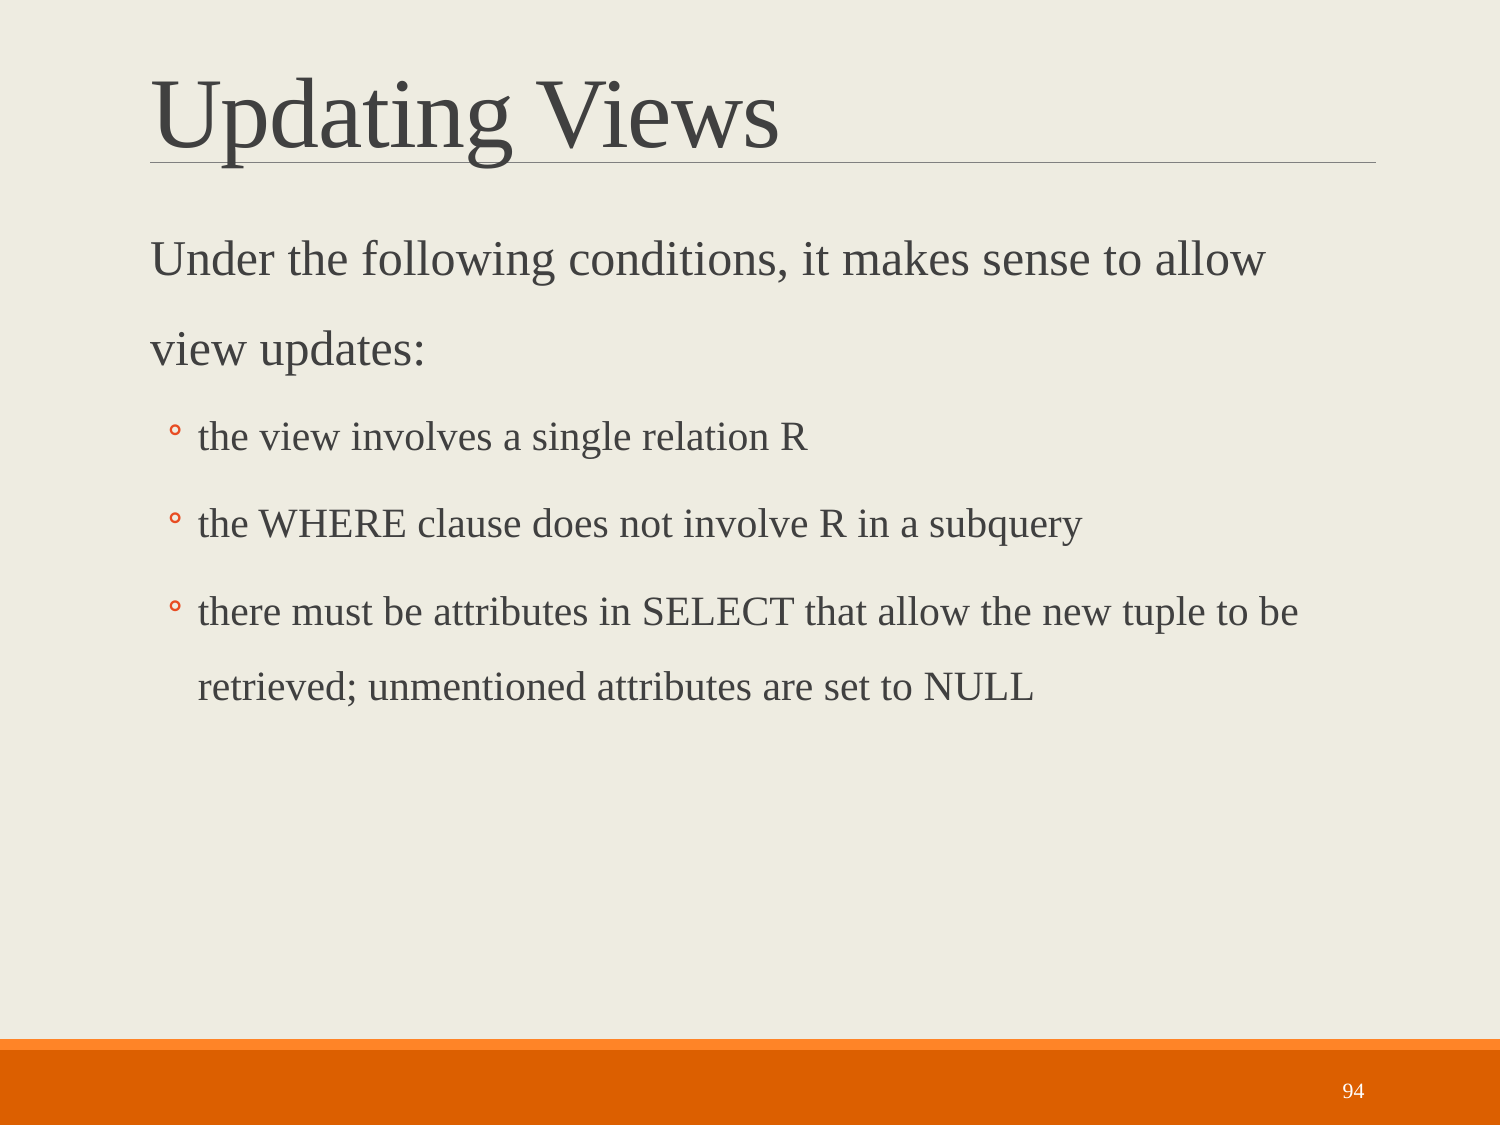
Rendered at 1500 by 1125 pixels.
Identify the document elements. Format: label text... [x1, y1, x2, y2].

slide_number 94 [1218, 1059, 1380, 1120]
title Updating Views [135, 47, 1373, 175]
list Under the following conditions, it makes sense to allow view updates: the view involves a single relation R the WHERE clause does not involve R in a subquery there must be attributes in SELECT that allow the new tuple to be retrieved; unmentioned attributes are set to NULL [135, 187, 1373, 963]
